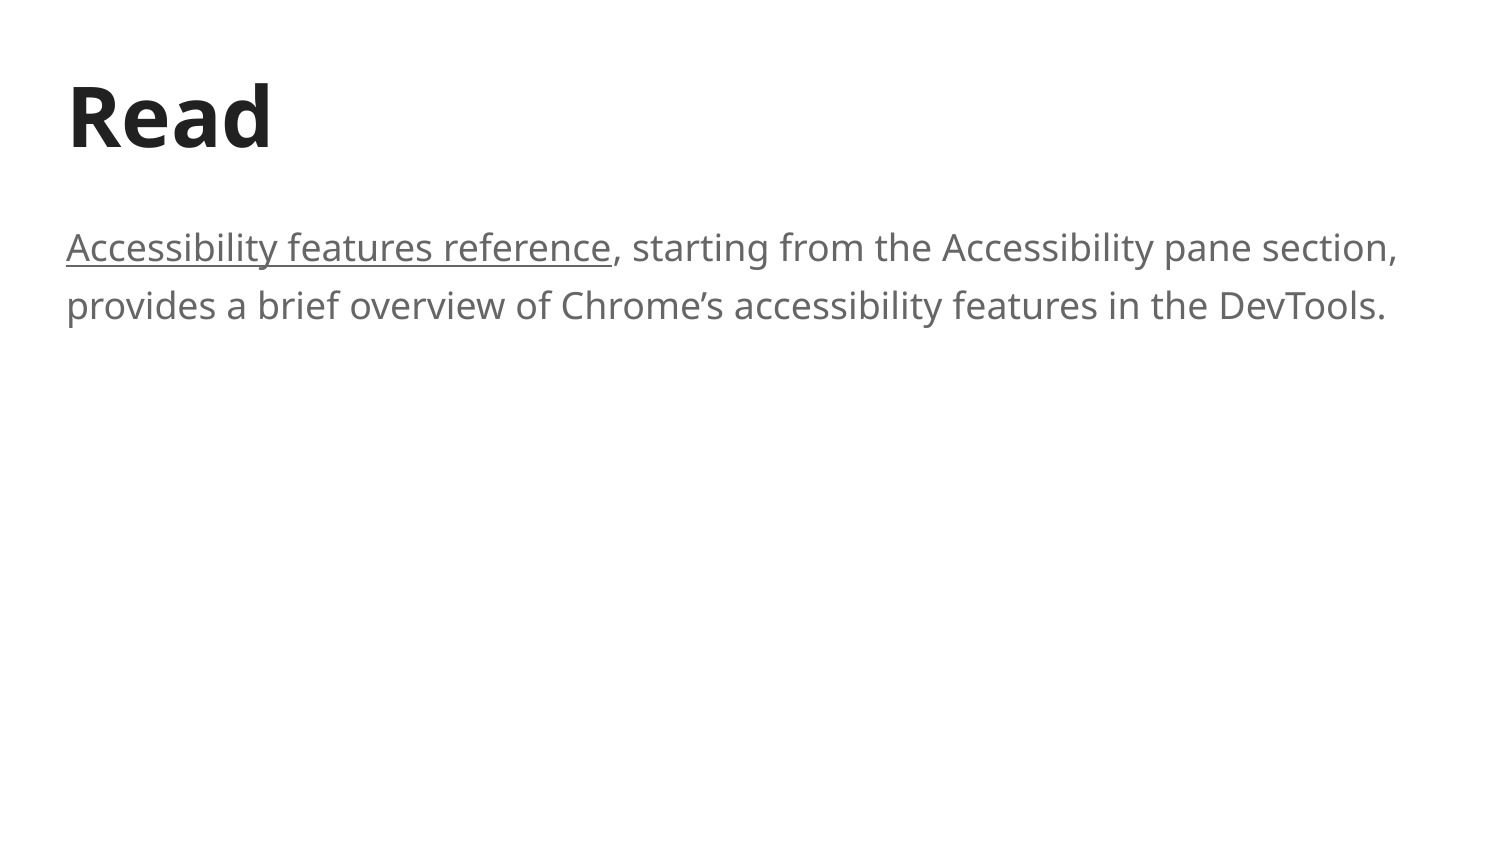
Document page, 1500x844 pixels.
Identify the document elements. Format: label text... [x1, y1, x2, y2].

list Accessibility features reference, starting from the Accessibility pane section, provides a brief overview of Chrome’s accessibility features in the DevTools. [51, 201, 1449, 750]
title Read [51, 48, 1449, 180]
